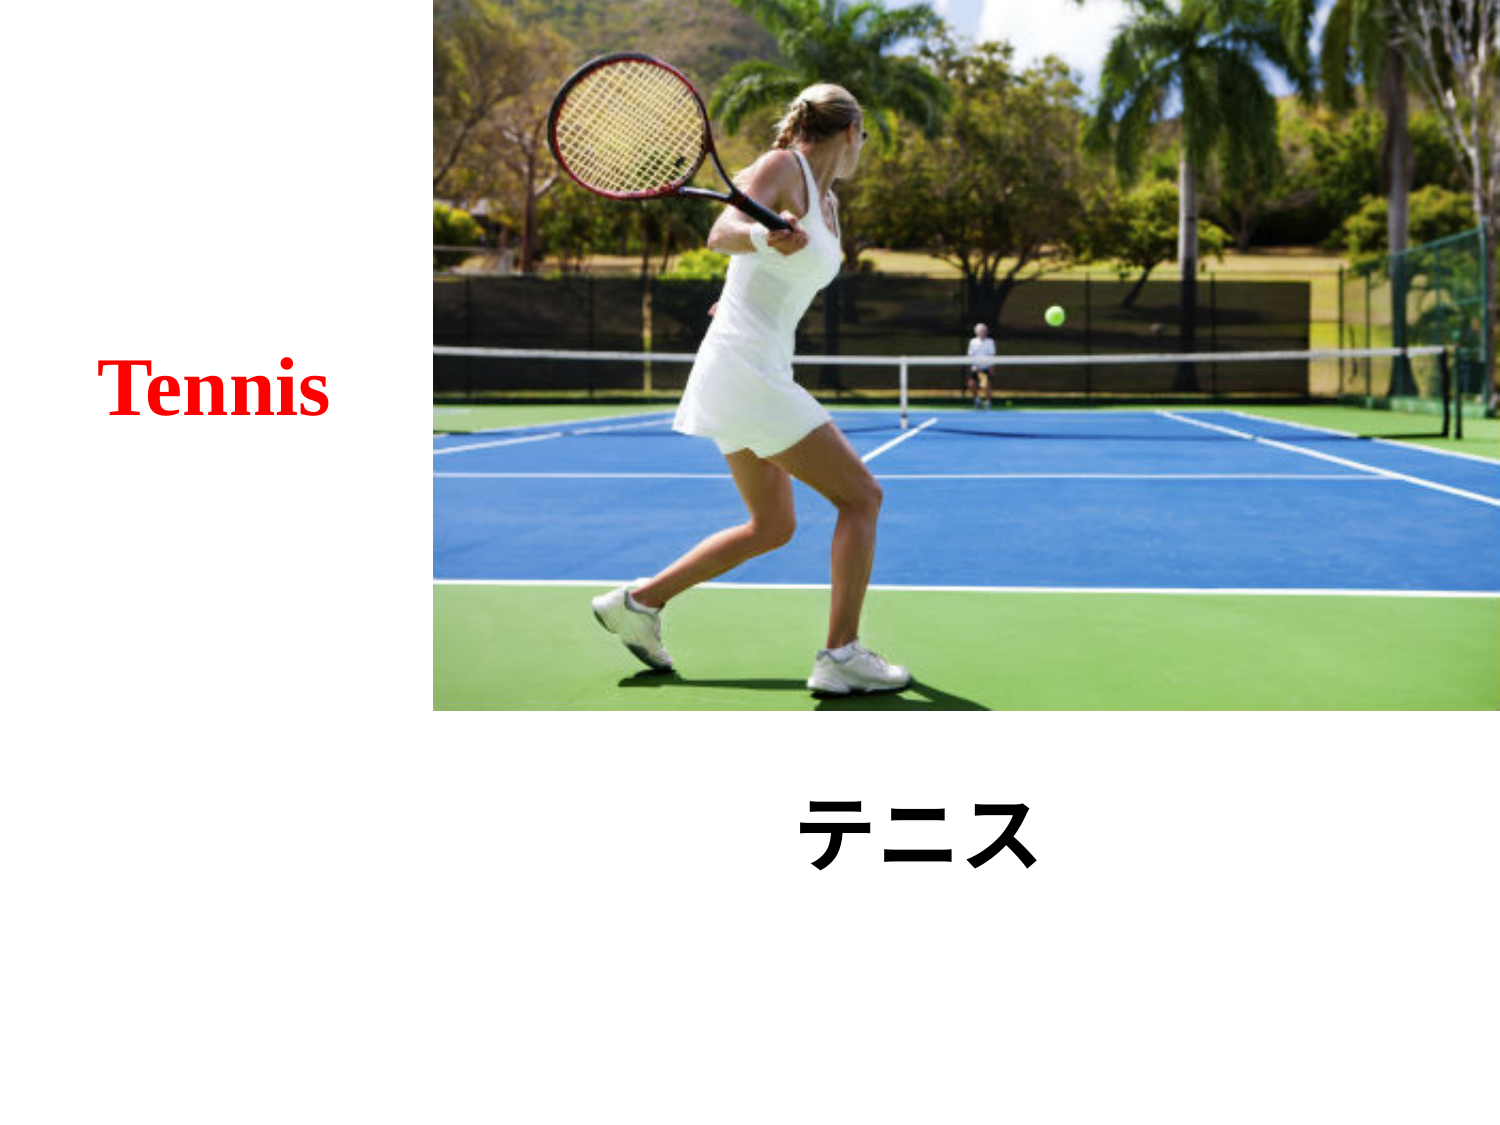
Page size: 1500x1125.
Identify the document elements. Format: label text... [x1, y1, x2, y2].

picture [433, 0, 1500, 711]
text_box テニス [574, 774, 1263, 890]
text_box Tennis [62, 324, 388, 440]
